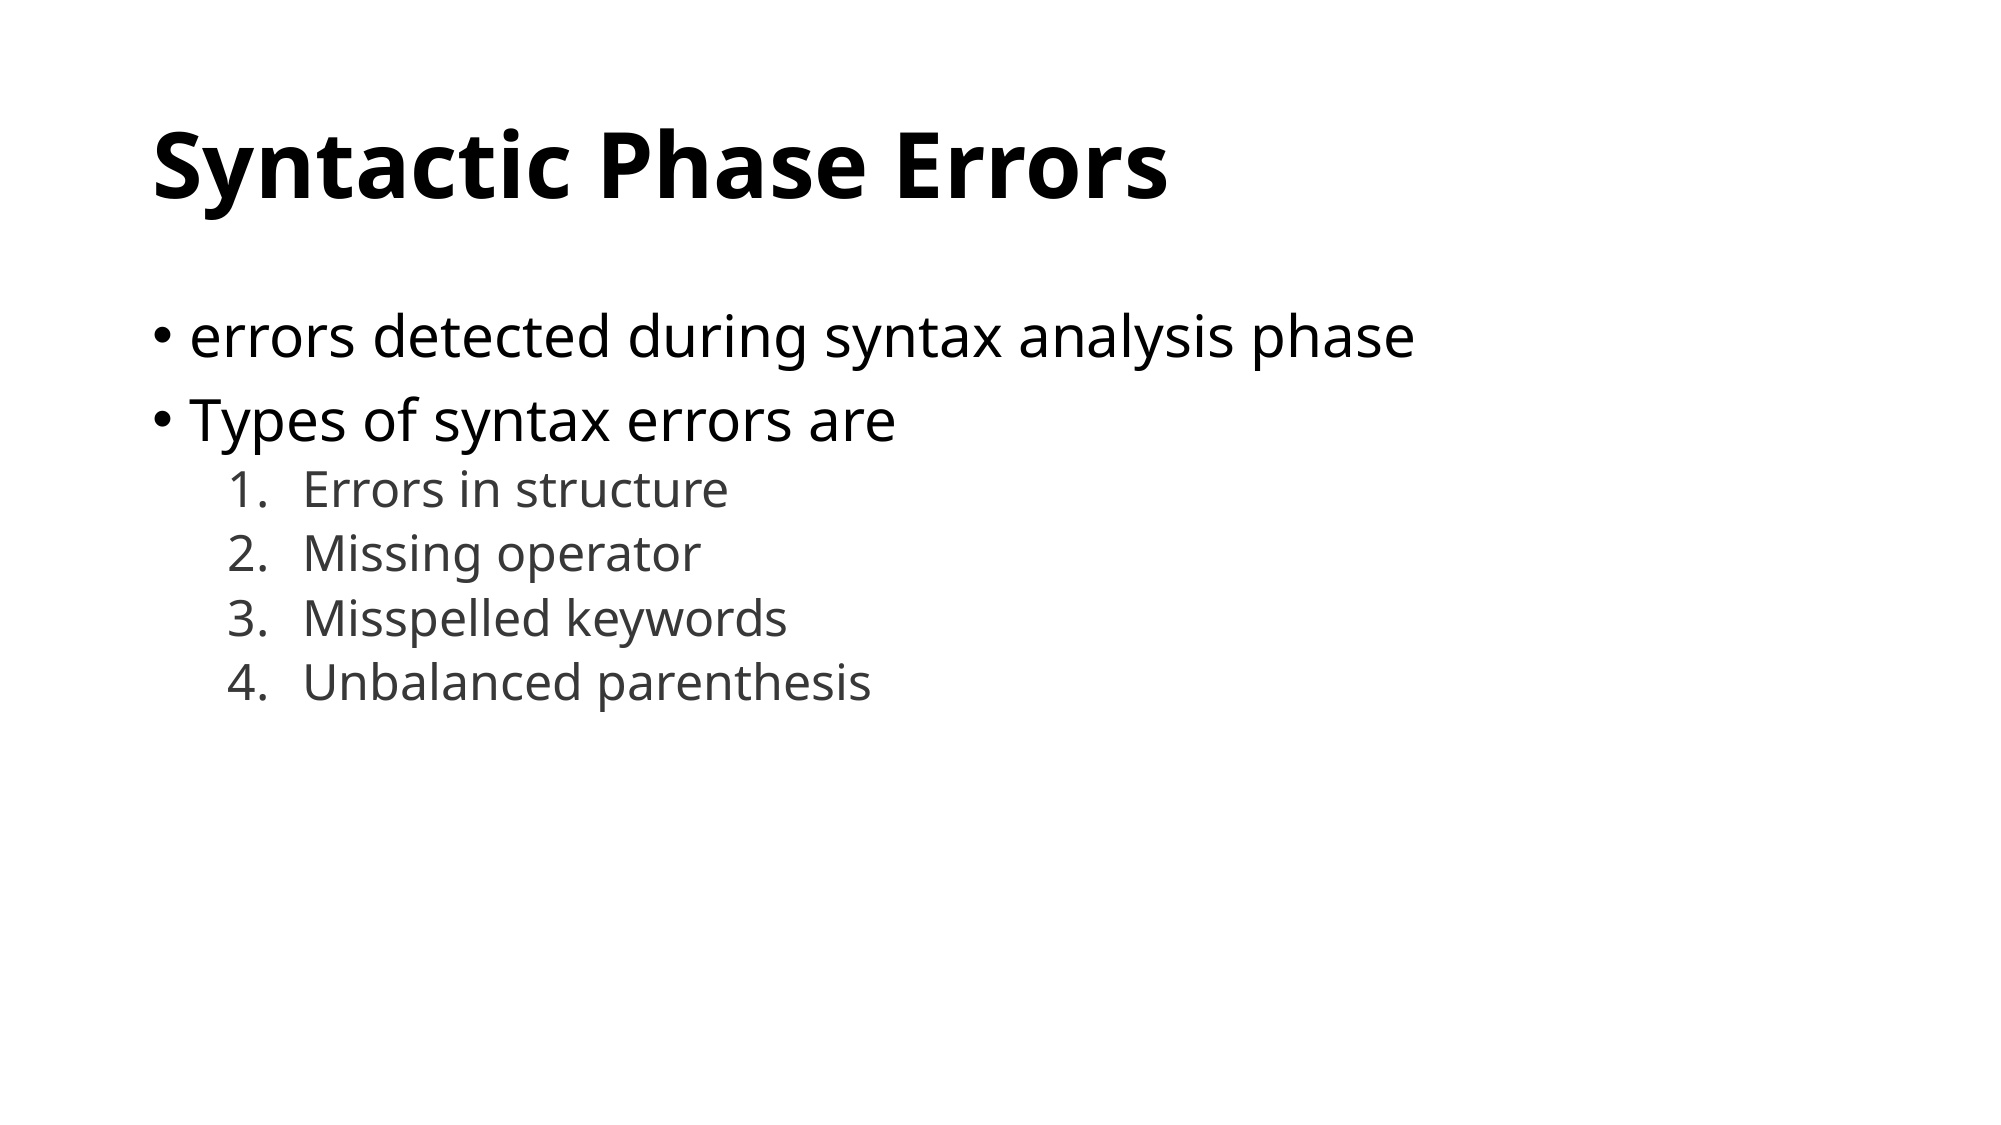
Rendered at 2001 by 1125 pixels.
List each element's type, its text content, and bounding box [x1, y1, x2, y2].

list errors detected during syntax analysis phase Types of syntax errors are Errors in structure Missing operator Misspelled keywords Unbalanced parenthesis [137, 299, 1863, 1014]
title Syntactic Phase Errors [137, 59, 1863, 278]
